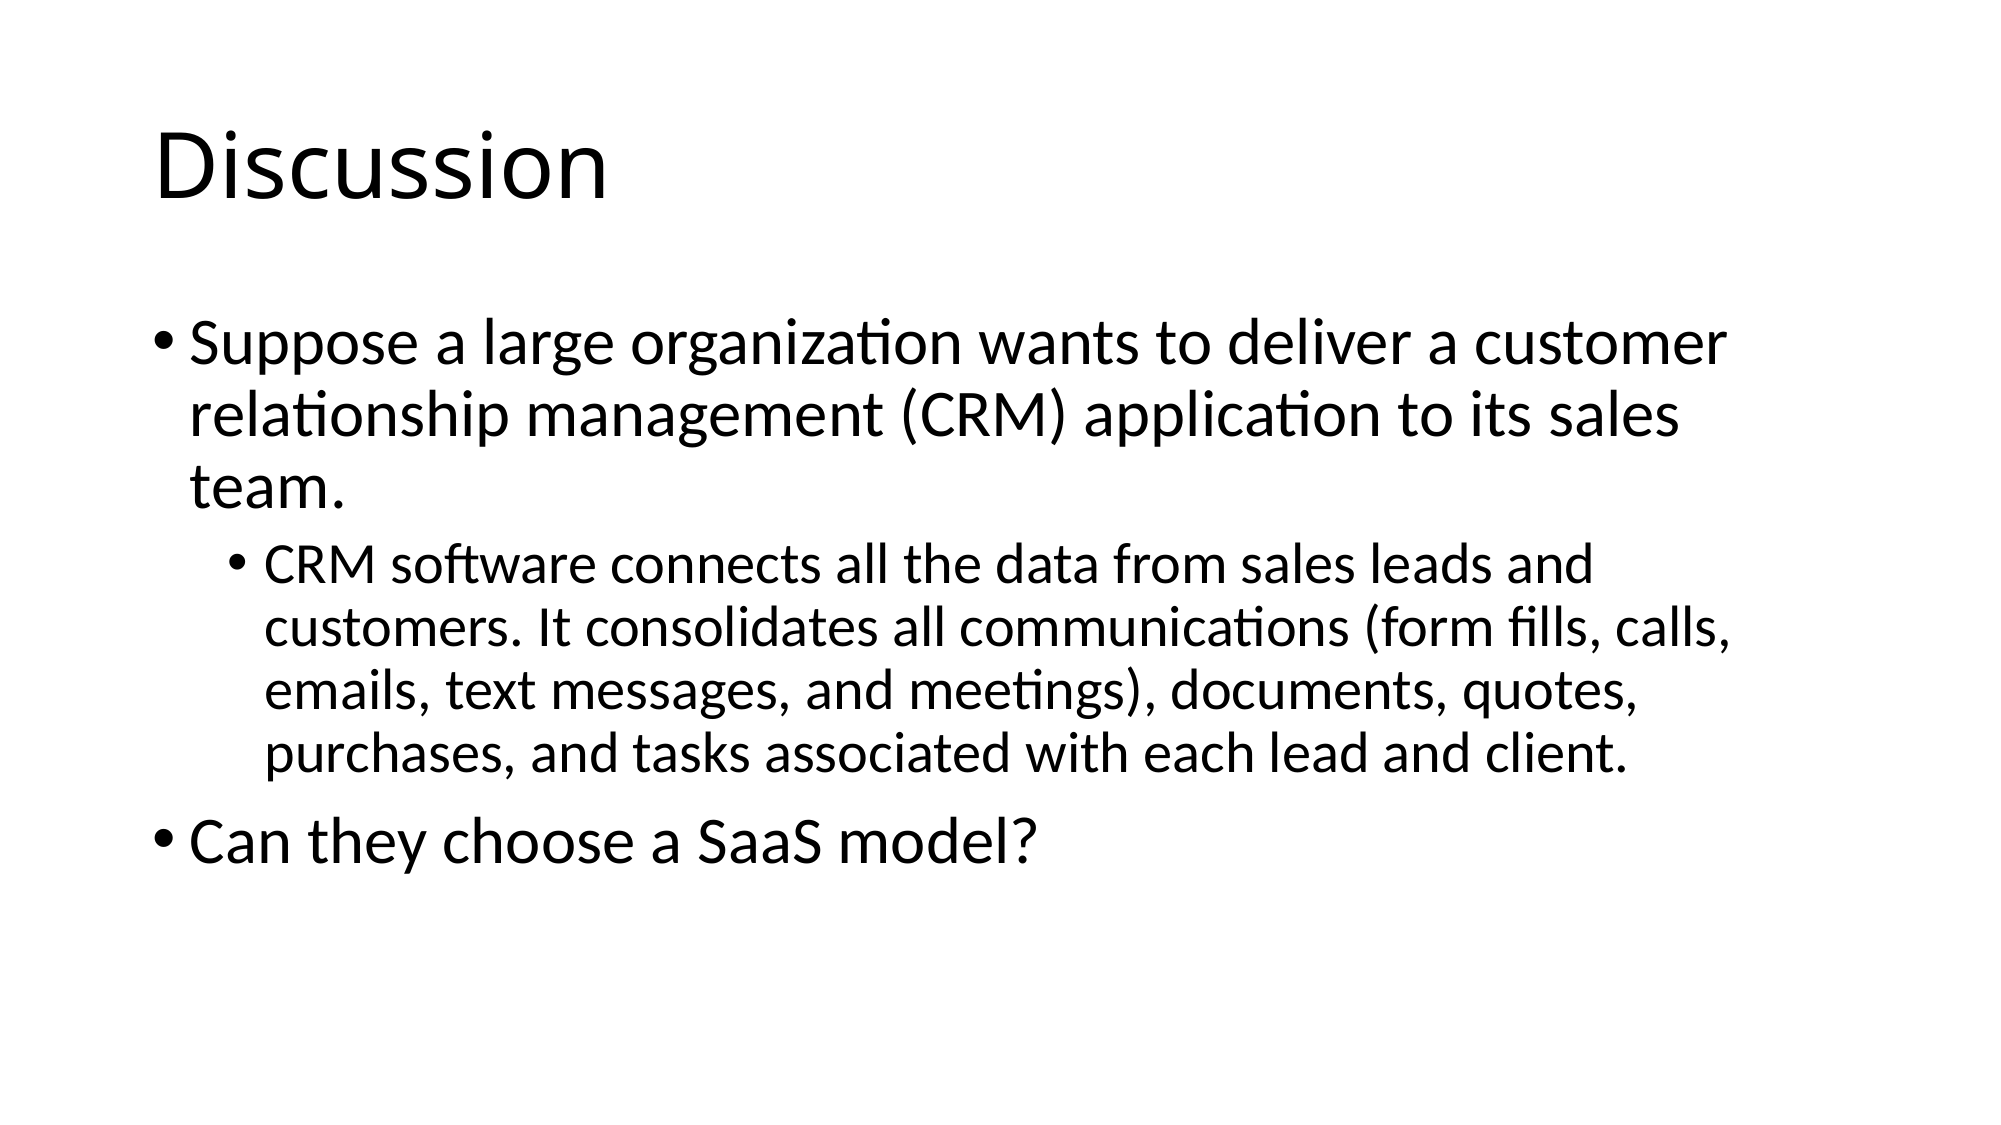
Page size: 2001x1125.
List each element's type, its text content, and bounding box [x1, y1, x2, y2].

list Suppose a large organization wants to deliver a customer relationship management (CRM) application to its sales team. CRM software connects all the data from sales leads and customers. It consolidates all communications (form fills, calls, emails, text messages, and meetings), documents, quotes, purchases, and tasks associated with each lead and client. Can they choose a SaaS model? [137, 299, 1863, 1014]
title Discussion [137, 59, 1863, 278]
